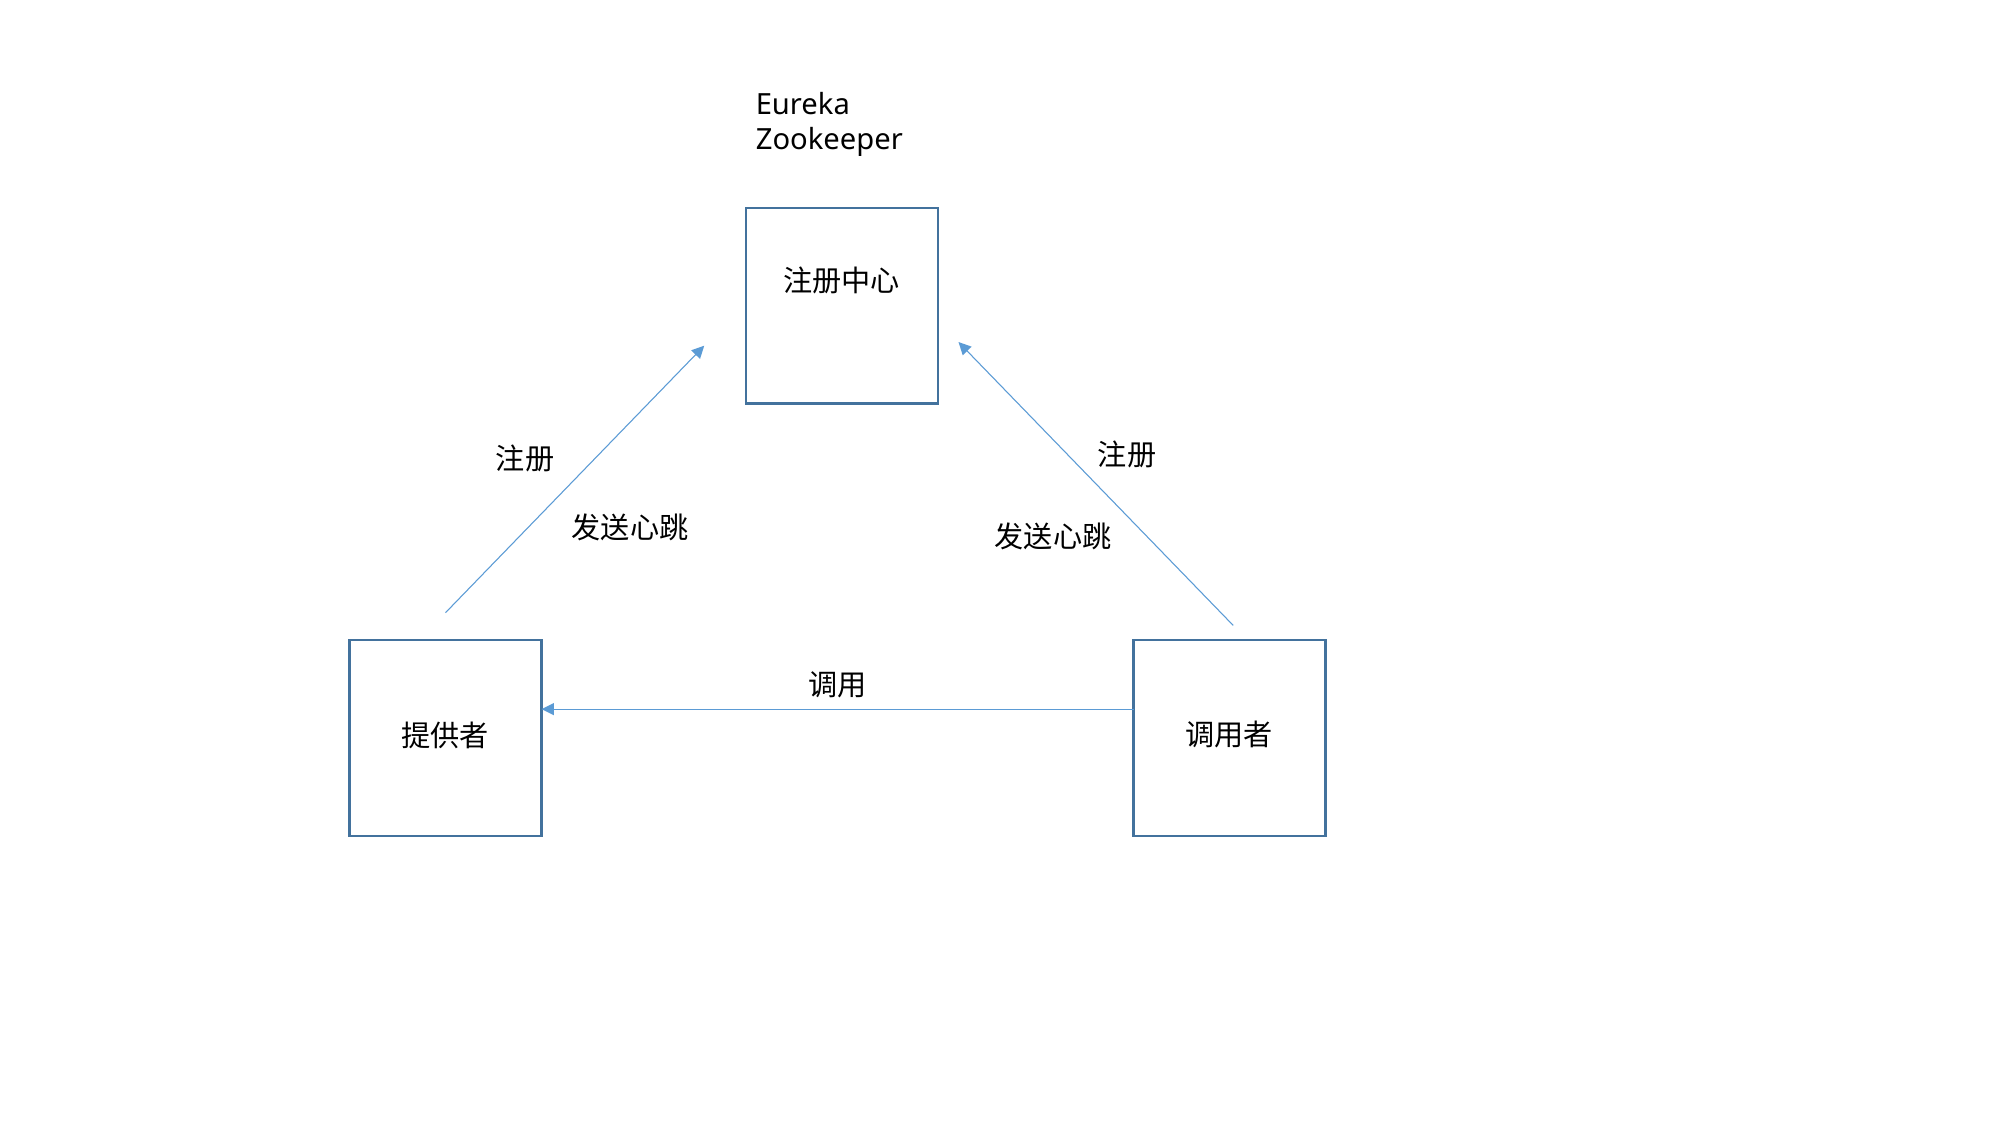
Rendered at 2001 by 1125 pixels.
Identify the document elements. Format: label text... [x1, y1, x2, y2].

text_box Eureka Zookeeper [741, 77, 918, 163]
text_box 提供者 [386, 709, 505, 760]
text_box [348, 639, 543, 837]
text_box [1132, 639, 1327, 837]
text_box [958, 341, 1234, 626]
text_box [445, 345, 705, 613]
text_box [745, 207, 939, 405]
text_box 调用者 [1170, 709, 1289, 759]
text_box 调用 [793, 658, 882, 709]
text_box 注册中心 [768, 255, 916, 305]
